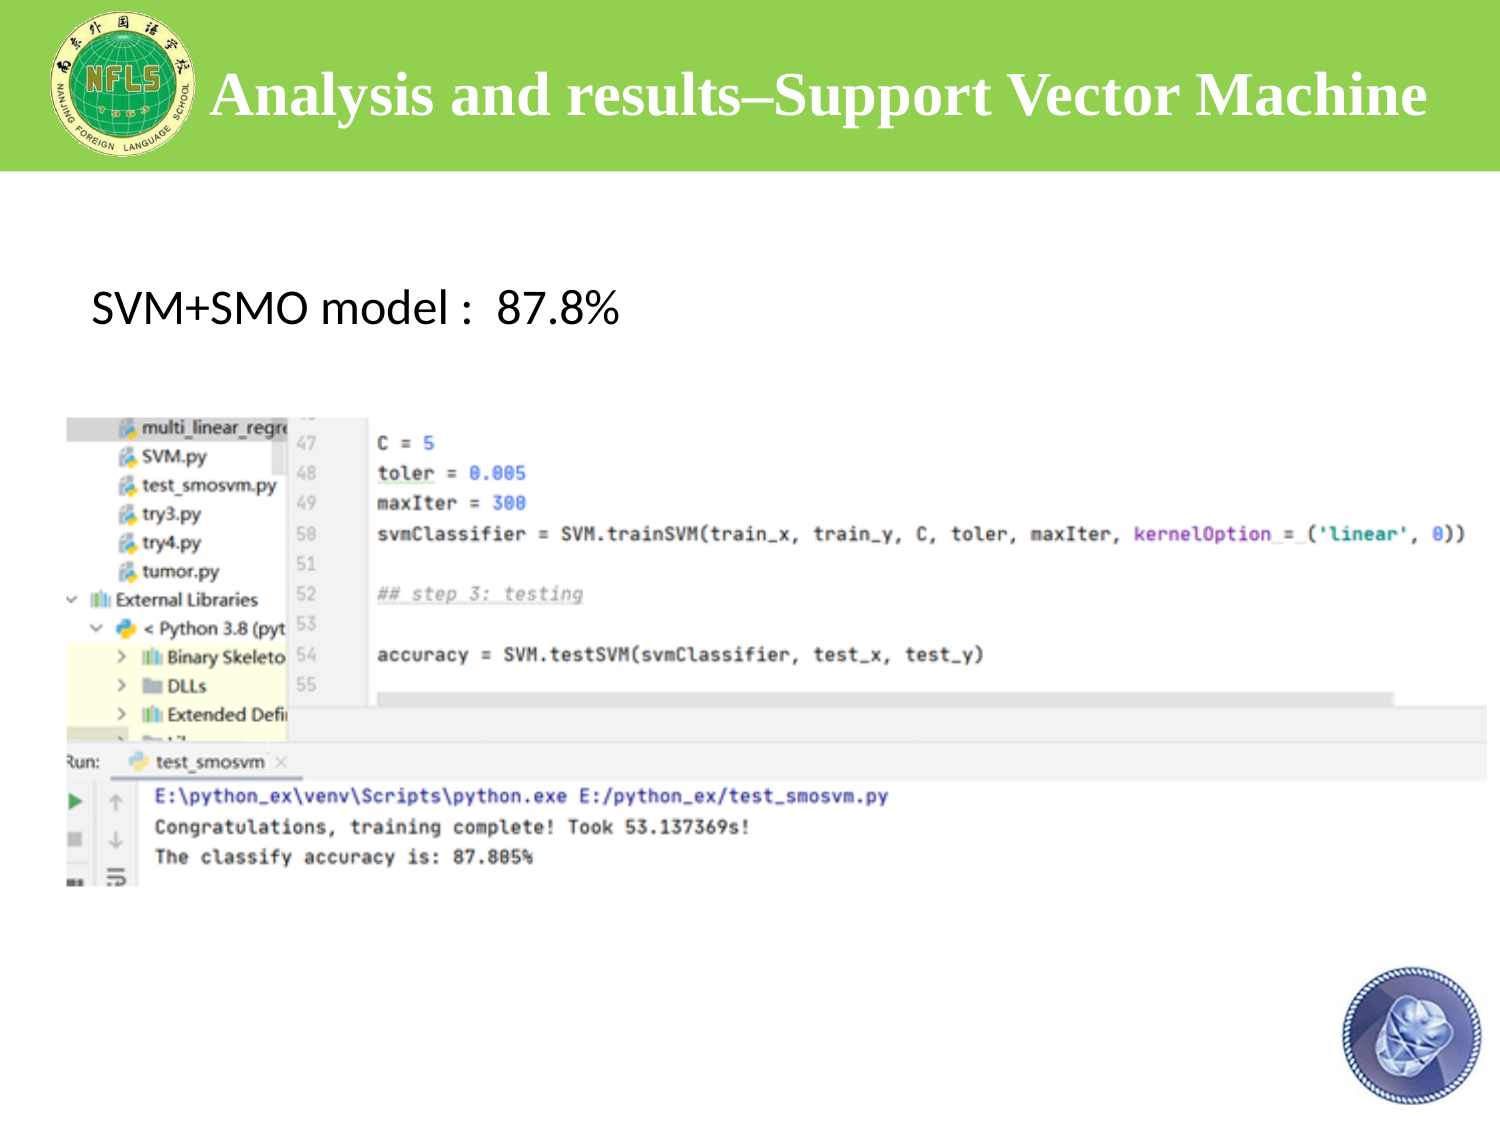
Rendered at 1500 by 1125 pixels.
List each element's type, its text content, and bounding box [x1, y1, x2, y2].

picture [52, 408, 1487, 908]
picture [1340, 964, 1486, 1105]
picture [44, 7, 198, 160]
text_box Analysis and results–Support Vector Machine [194, 42, 1500, 139]
text_box SVM+SMO model : 87.8% [76, 267, 1307, 342]
